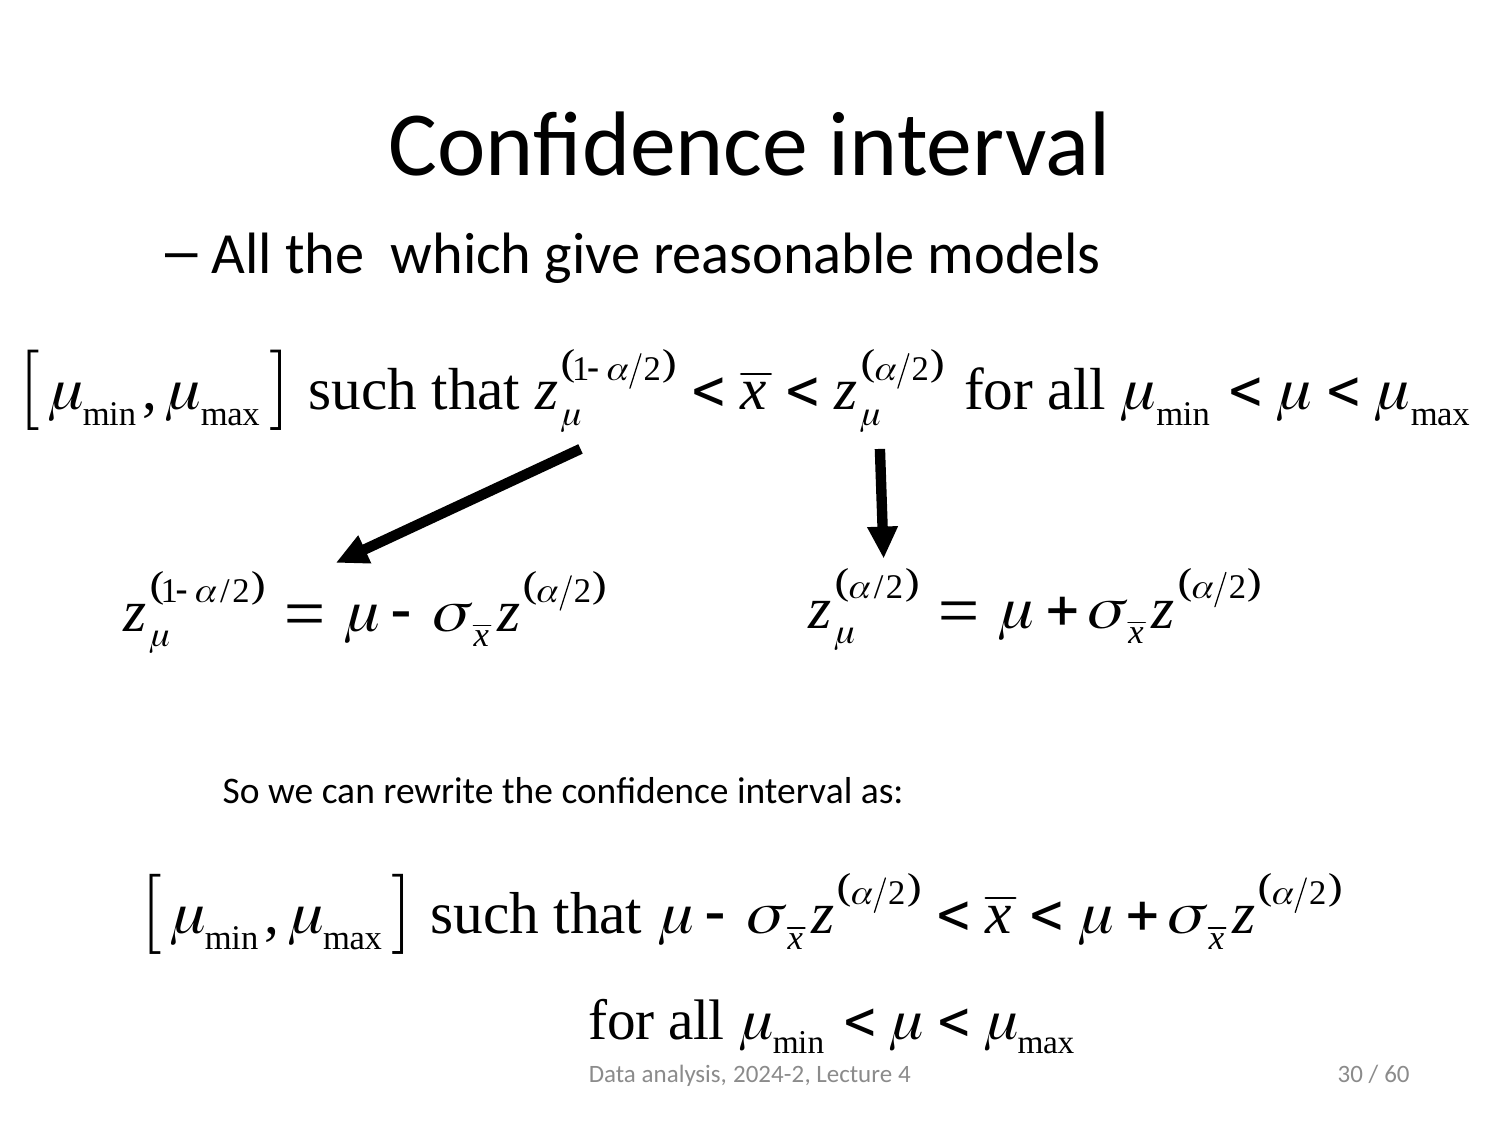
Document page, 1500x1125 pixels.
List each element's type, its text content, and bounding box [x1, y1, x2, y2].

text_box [580, 981, 1086, 1069]
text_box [879, 448, 884, 559]
text_box So we can rewrite the confidence interval as: [207, 758, 920, 819]
footer Data analysis, 2024-2, Lecture 4 [512, 1042, 988, 1103]
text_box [111, 562, 617, 667]
slide_number 30 / 60 [1074, 1042, 1425, 1103]
title Confidence interval [75, 45, 1425, 233]
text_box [796, 558, 1273, 663]
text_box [336, 448, 581, 563]
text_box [139, 864, 1353, 969]
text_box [18, 340, 1482, 445]
